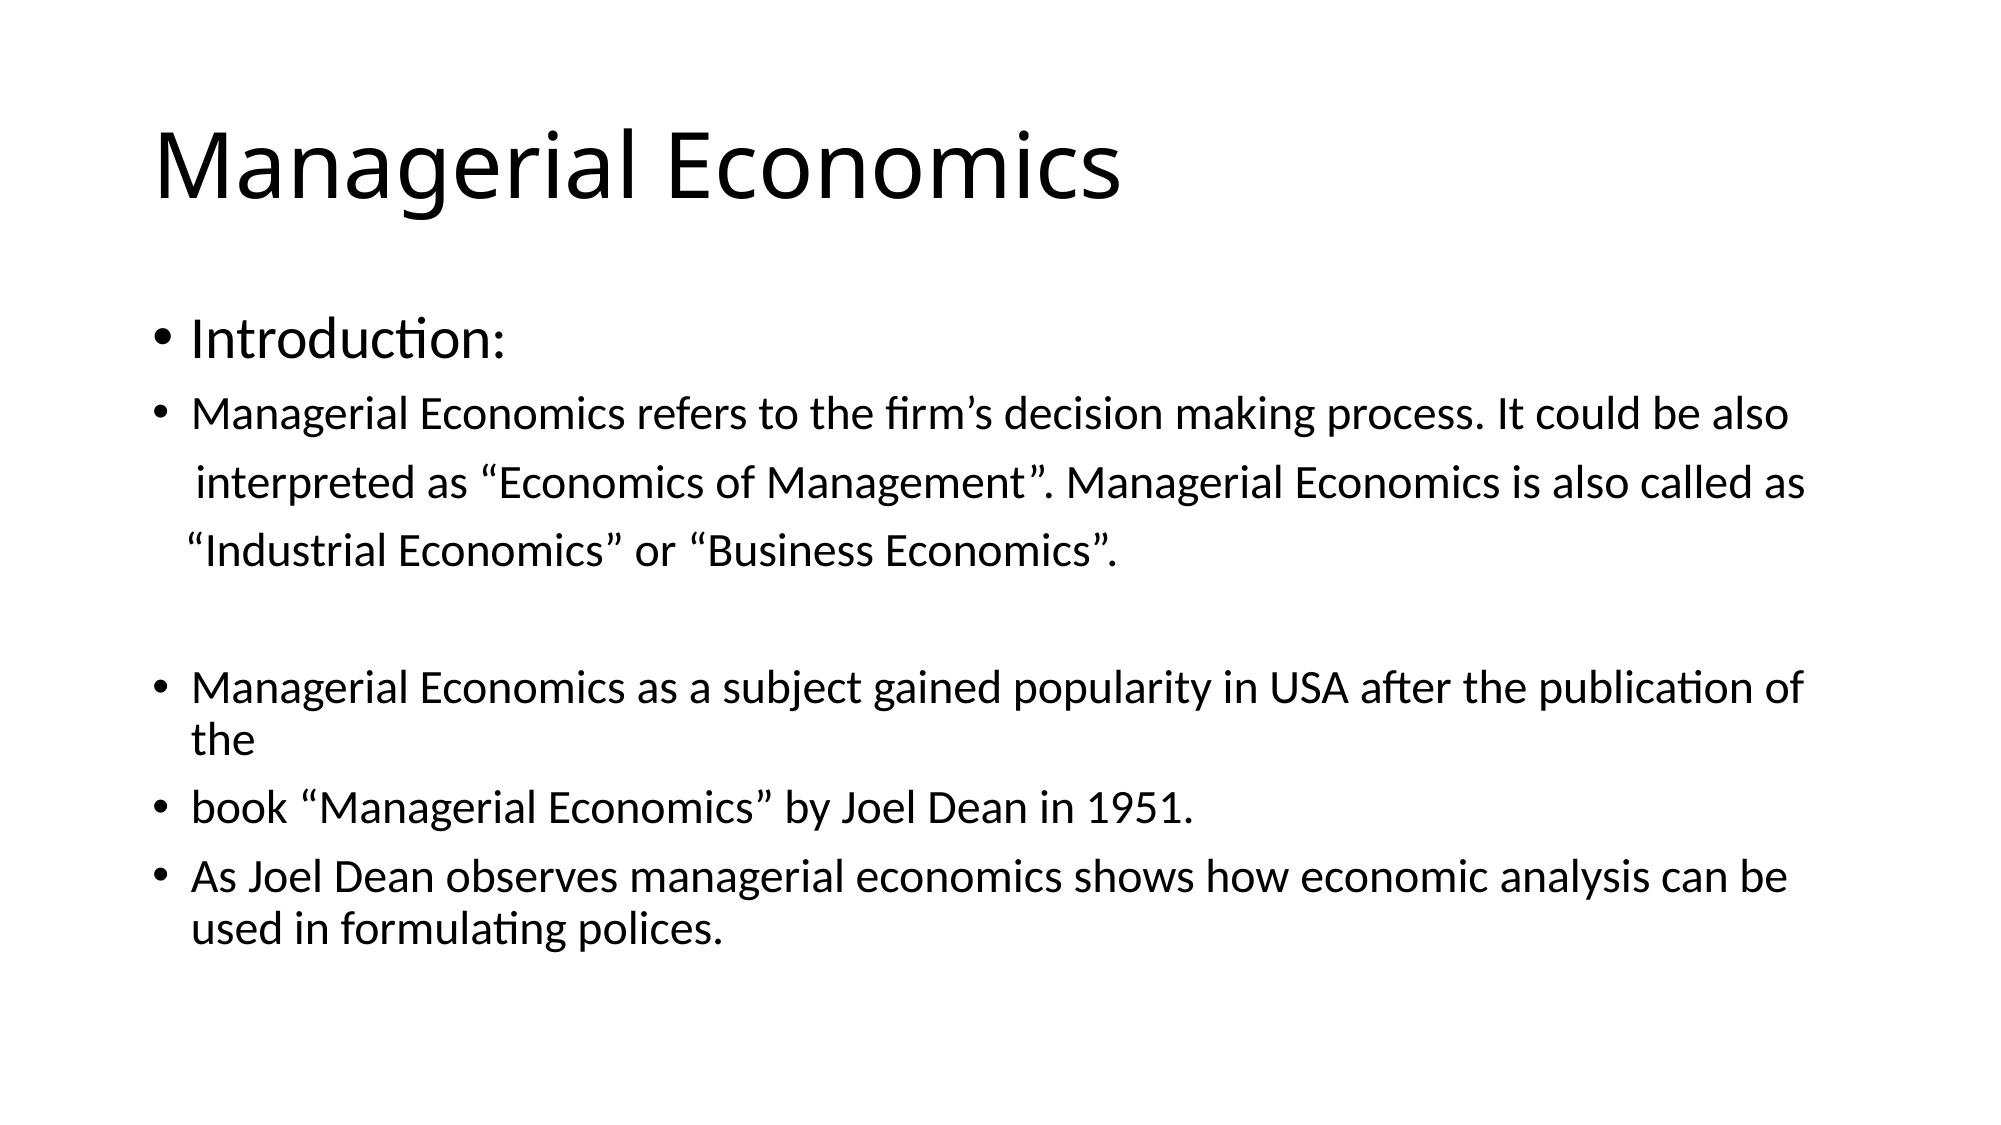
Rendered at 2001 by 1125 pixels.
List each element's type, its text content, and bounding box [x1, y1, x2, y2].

title Managerial Economics [137, 59, 1863, 278]
list Introduction: Managerial Economics refers to the firm’s decision making process. It could be also interpreted as “Economics of Management”. Managerial Economics is also called as “Industrial Economics” or “Business Economics”. Managerial Economics as a subject gained popularity in USA after the publication of the book “Managerial Economics” by Joel Dean in 1951. As Joel Dean observes managerial economics shows how economic analysis can be used in formulating polices. [137, 299, 1863, 1014]
